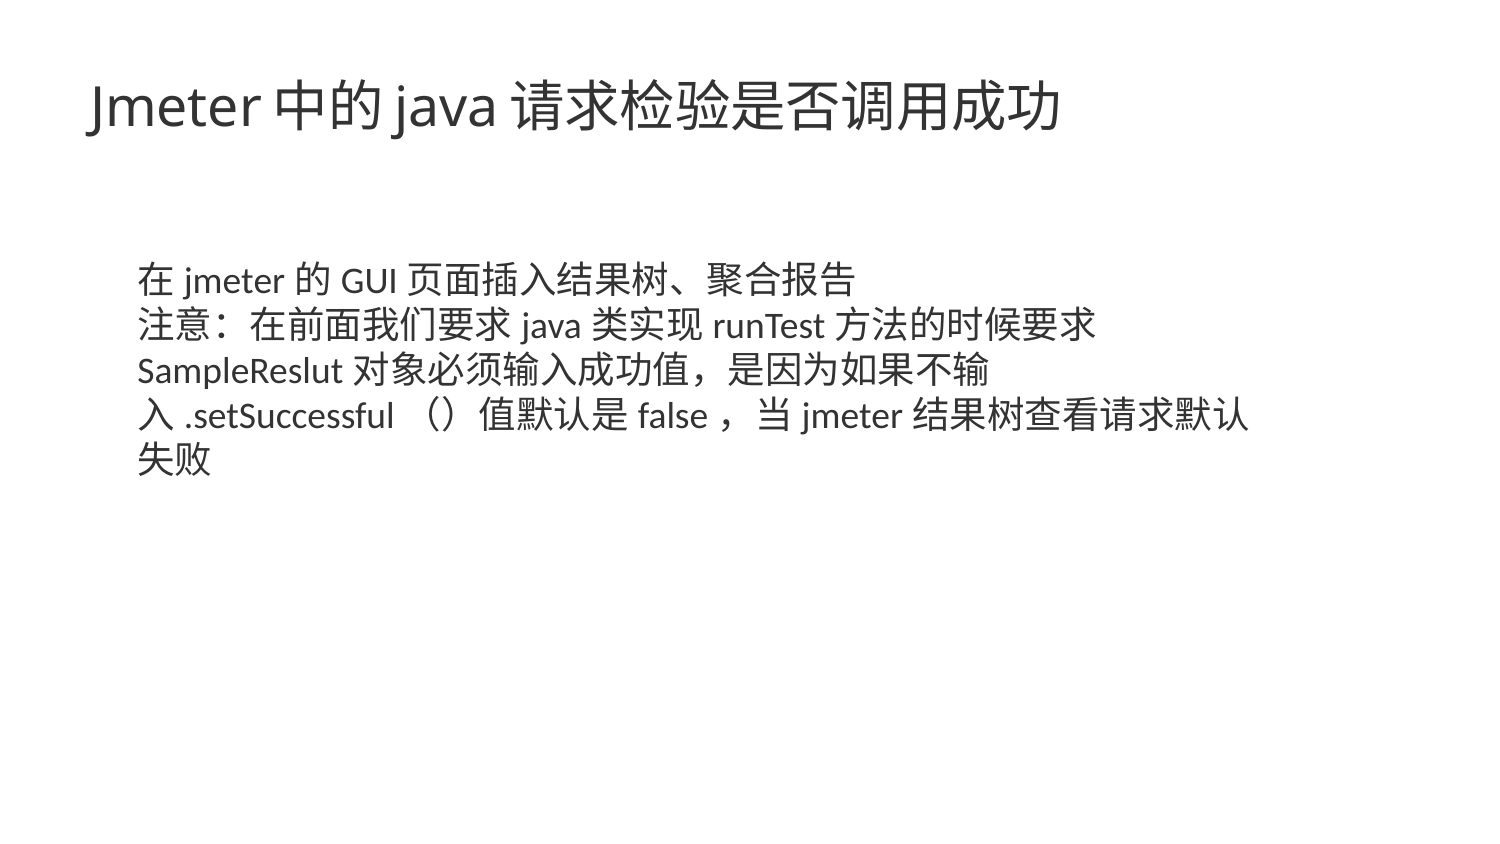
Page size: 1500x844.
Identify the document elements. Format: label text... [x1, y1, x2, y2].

text_box 在jmeter的GUI页面插入结果树、聚合报告 注意：在前面我们要求java类实现runTest方法的时候要求SampleReslut对象必须输入成功值，是因为如果不输入.setSuccessful（）值默认是false，当jmeter结果树查看请求默认失败 [122, 248, 1268, 489]
title Jmeter中的java请求检验是否调用成功 [75, 33, 1139, 175]
list [75, 196, 1425, 754]
